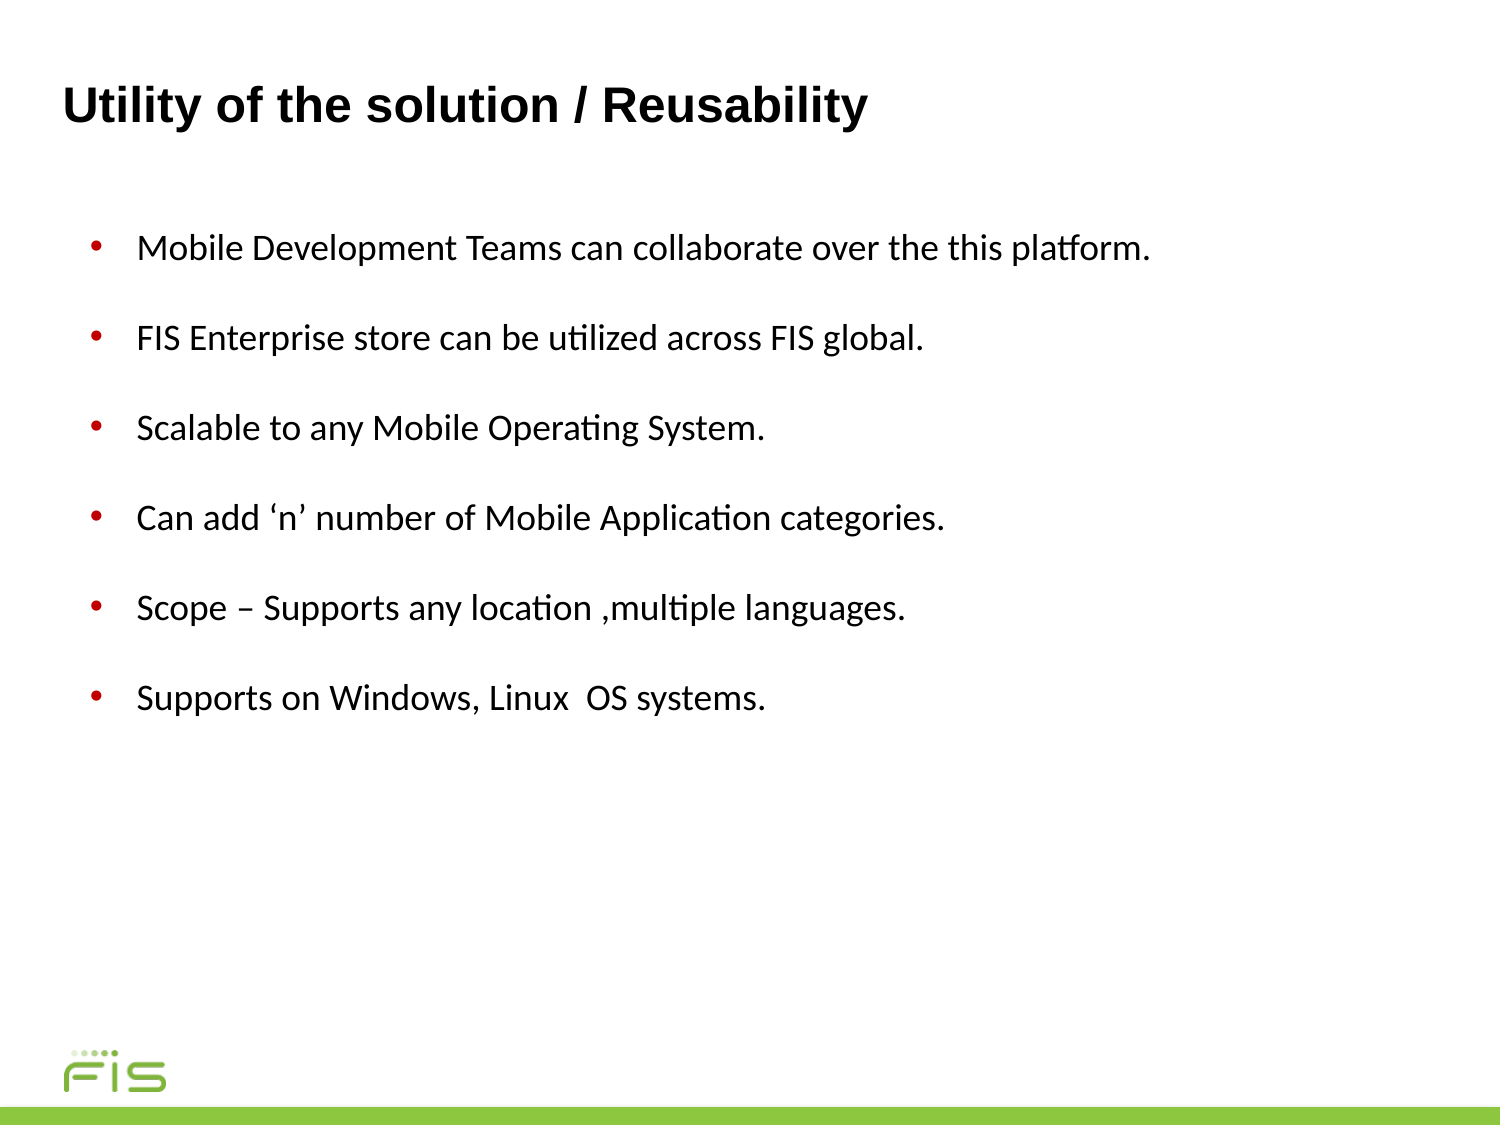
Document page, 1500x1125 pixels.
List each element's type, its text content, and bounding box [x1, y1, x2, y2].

title Utility of the solution / Reusability [62, 83, 1435, 256]
text_box Mobile Development Teams can collaborate over the this platform. FIS Enterprise store can be utilized across FIS global. Scalable to any Mobile Operating System. Can add ‘n’ number of Mobile Application categories. Scope – Supports any location ,multiple languages. Supports on Windows, Linux OS systems. [75, 165, 1400, 946]
picture [64, 1050, 166, 1092]
